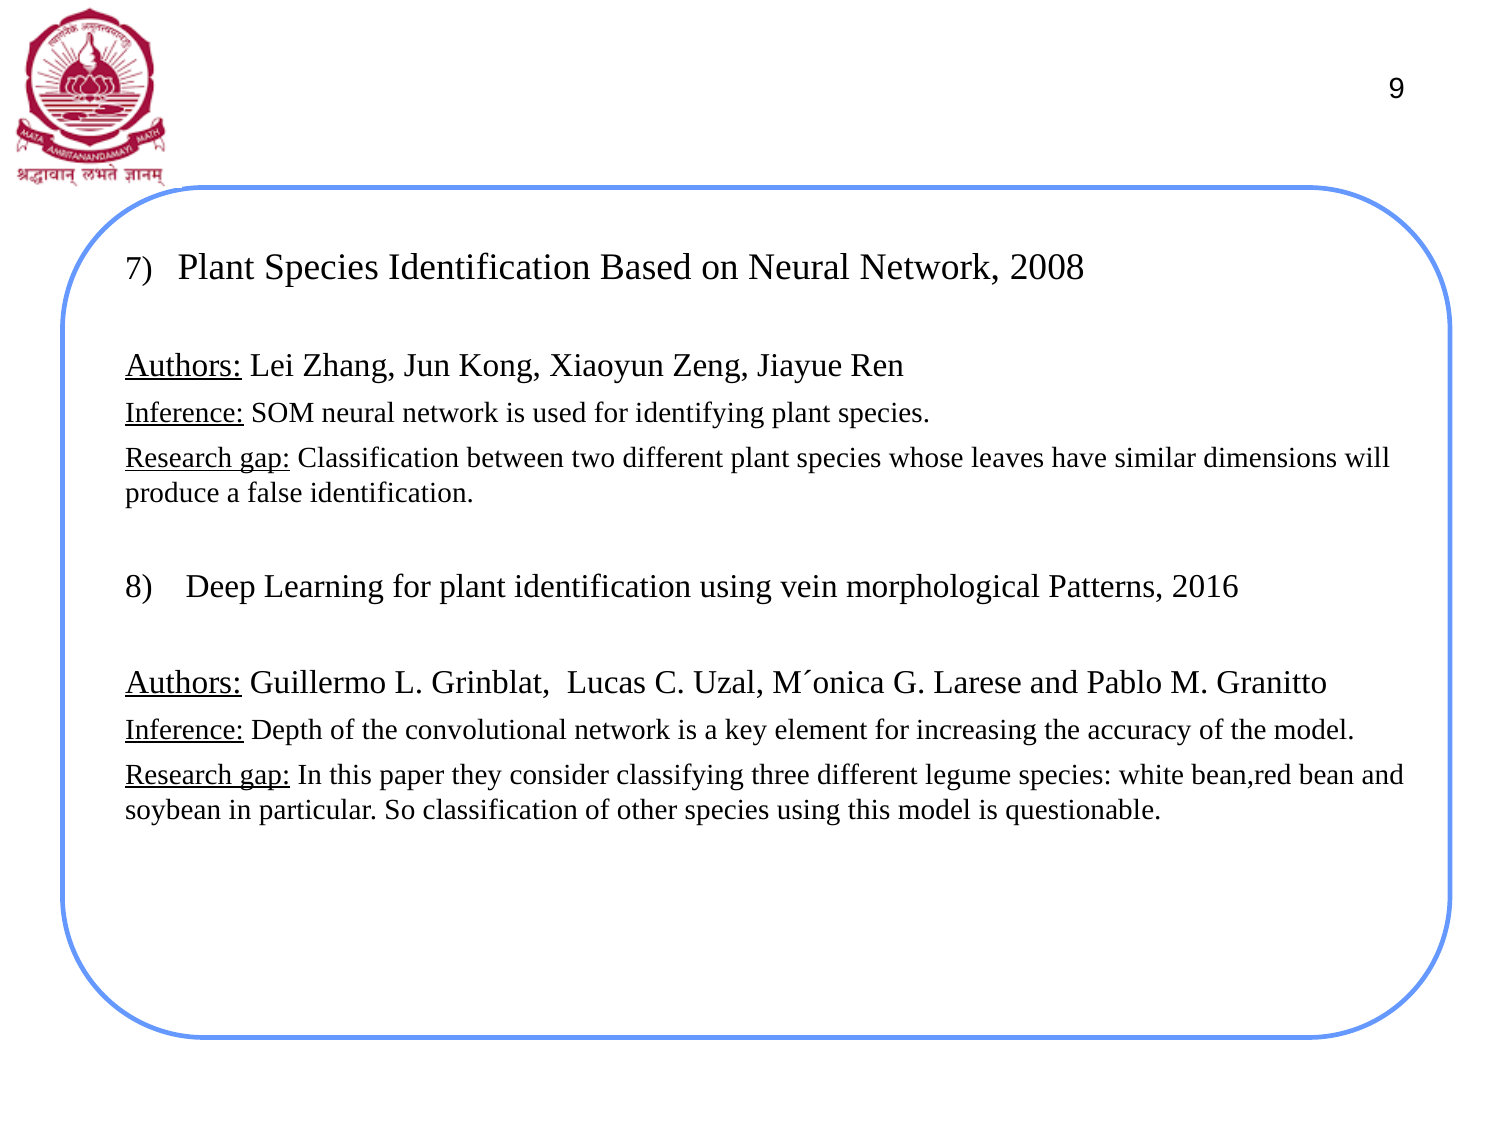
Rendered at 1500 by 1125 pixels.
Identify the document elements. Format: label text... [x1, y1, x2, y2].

text_box 7) Plant Species Identification Based on Neural Network, 2008 Authors: Lei Zhang, Jun Kong, Xiaoyun Zeng, Jiayue Ren Inference: SOM neural network is used for identifying plant species. Research gap: Classification between two different plant species whose leaves have similar dimensions will produce a false identification. 8) Deep Learning for plant identification using vein morphological Patterns, 2016 Authors: Guillermo L. Grinblat, Lucas C. Uzal, M´onica G. Larese and Pablo M. Granitto Inference: Depth of the convolutional network is a key element for increasing the accuracy of the model. Research gap: In this paper they consider classifying three different legume species: white bean,red bean and soybean in particular. So classification of other species using this model is questionable. [117, 234, 1447, 834]
slide_number 9 [1378, 61, 1413, 111]
picture [0, 6, 182, 188]
